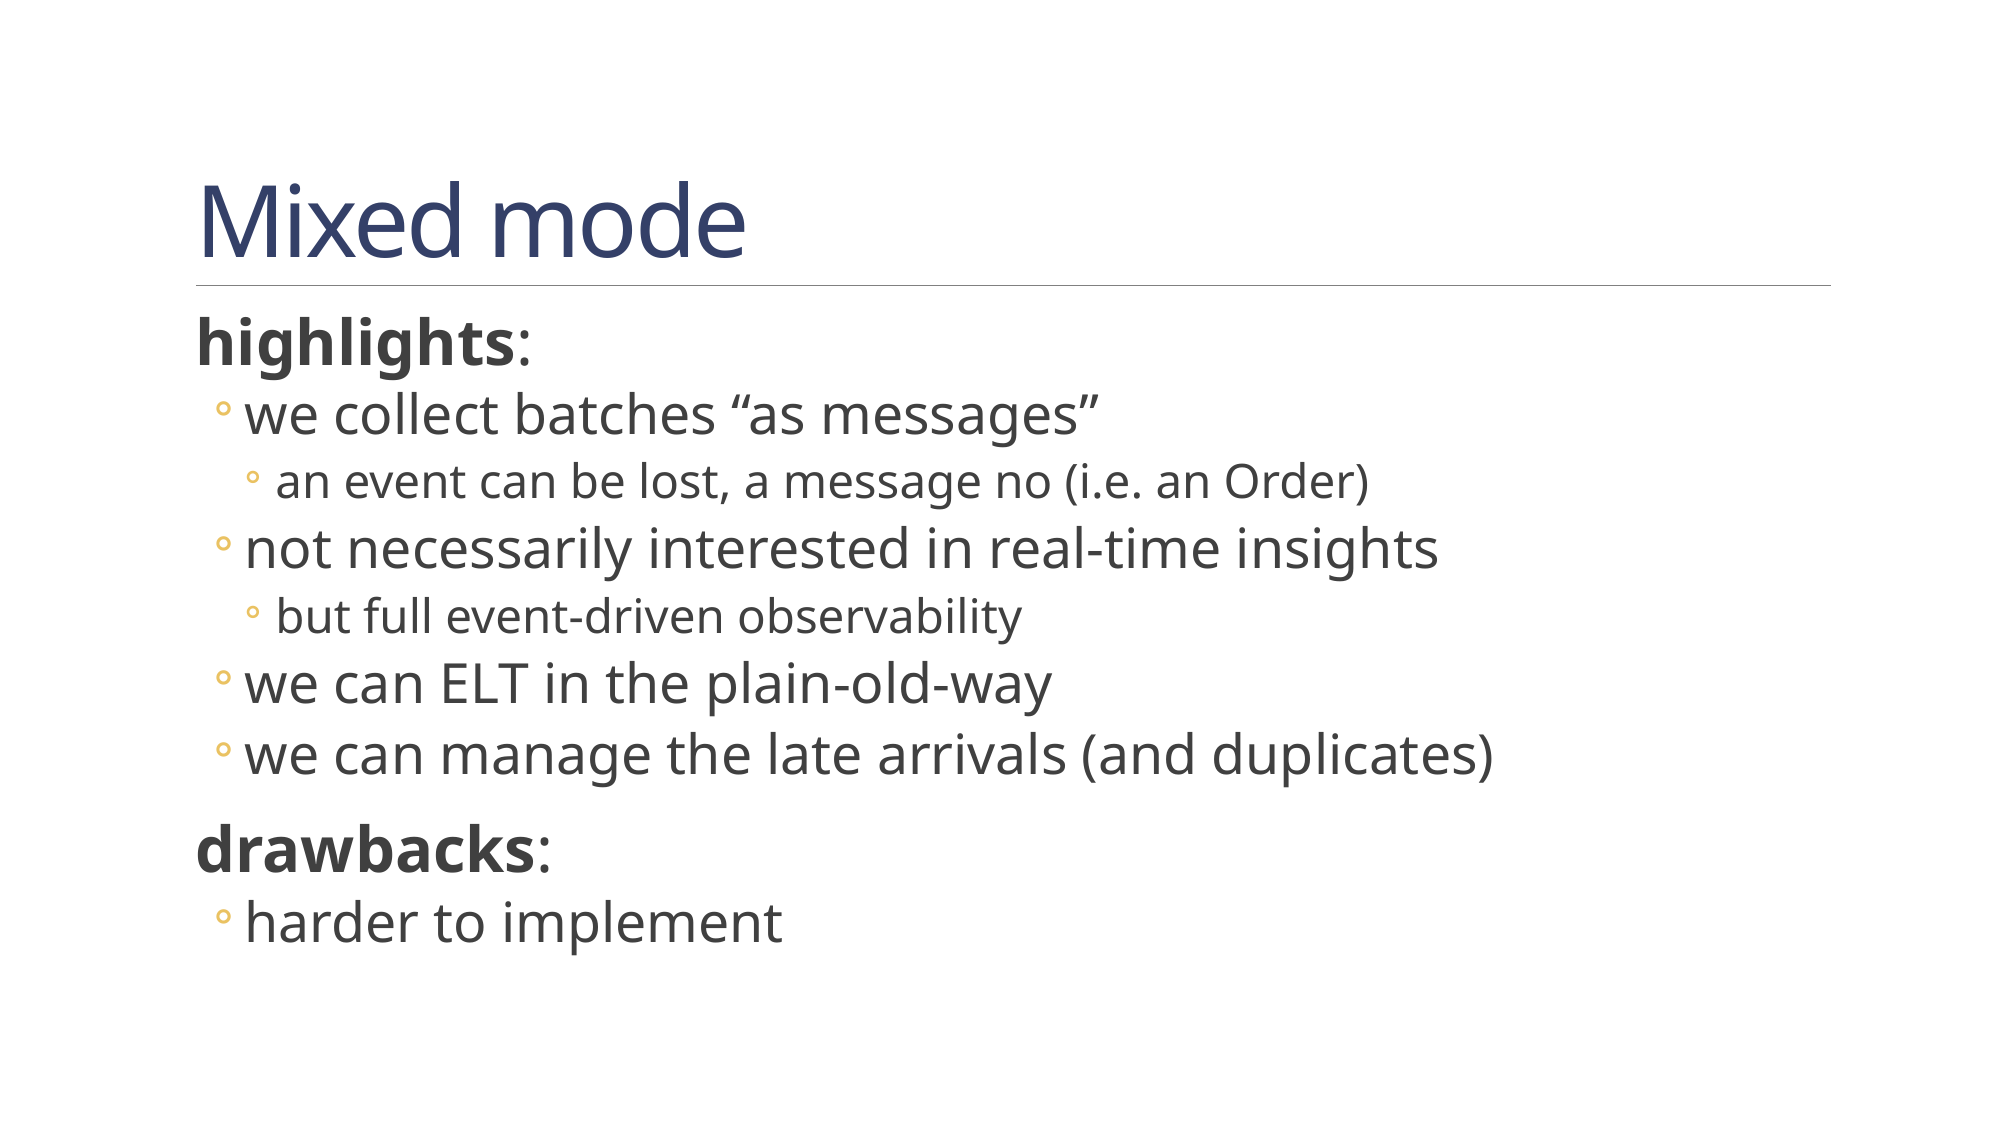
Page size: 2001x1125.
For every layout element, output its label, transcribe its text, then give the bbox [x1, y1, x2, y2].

list highlights: we collect batches “as messages” an event can be lost, a message no (i.e. an Order) not necessarily interested in real-time insights but full event-driven observability we can ELT in the plain-old-way we can manage the late arrivals (and duplicates) drawbacks: harder to implement [180, 302, 1830, 963]
title Mixed mode [180, 47, 1830, 285]
